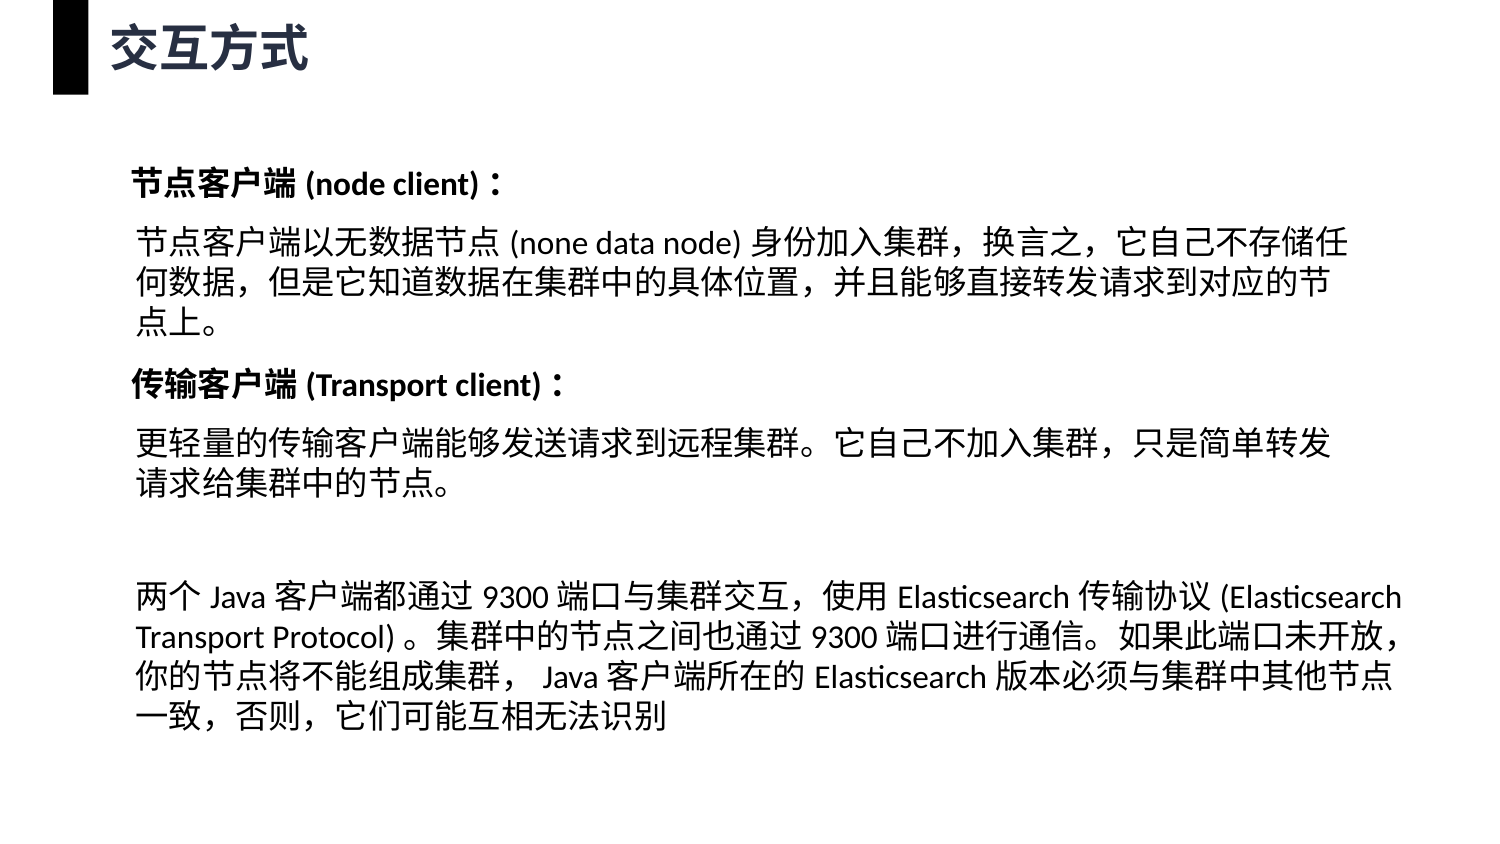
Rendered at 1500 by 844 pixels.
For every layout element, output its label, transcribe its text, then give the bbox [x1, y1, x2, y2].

text_box 两个Java客户端都通过9300端口与集群交互，使用Elasticsearch传输协议(Elasticsearch Transport Protocol)。集群中的节点之间也通过9300端口进行通信。如果此端口未开放，你的节点将不能组成集群，Java客户端所在的Elasticsearch版本必须与集群中其他节点一致，否则，它们可能互相无法识别 [135, 575, 1424, 736]
text_box 节点客户端(node client)： [130, 161, 521, 242]
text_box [52, 0, 810, 95]
text_box 传输客户端(Transport client)： [131, 362, 584, 443]
text_box 更轻量的传输客户端能够发送请求到远程集群。它自己不加入集群，只是简单转发请求给集群中的节点。 [135, 421, 1353, 502]
text_box 节点客户端以无数据节点(none data node)身份加入集群，换言之，它自己不存储任何数据，但是它知道数据在集群中的具体位置，并且能够直接转发请求到对应的节点上。 [135, 220, 1365, 341]
